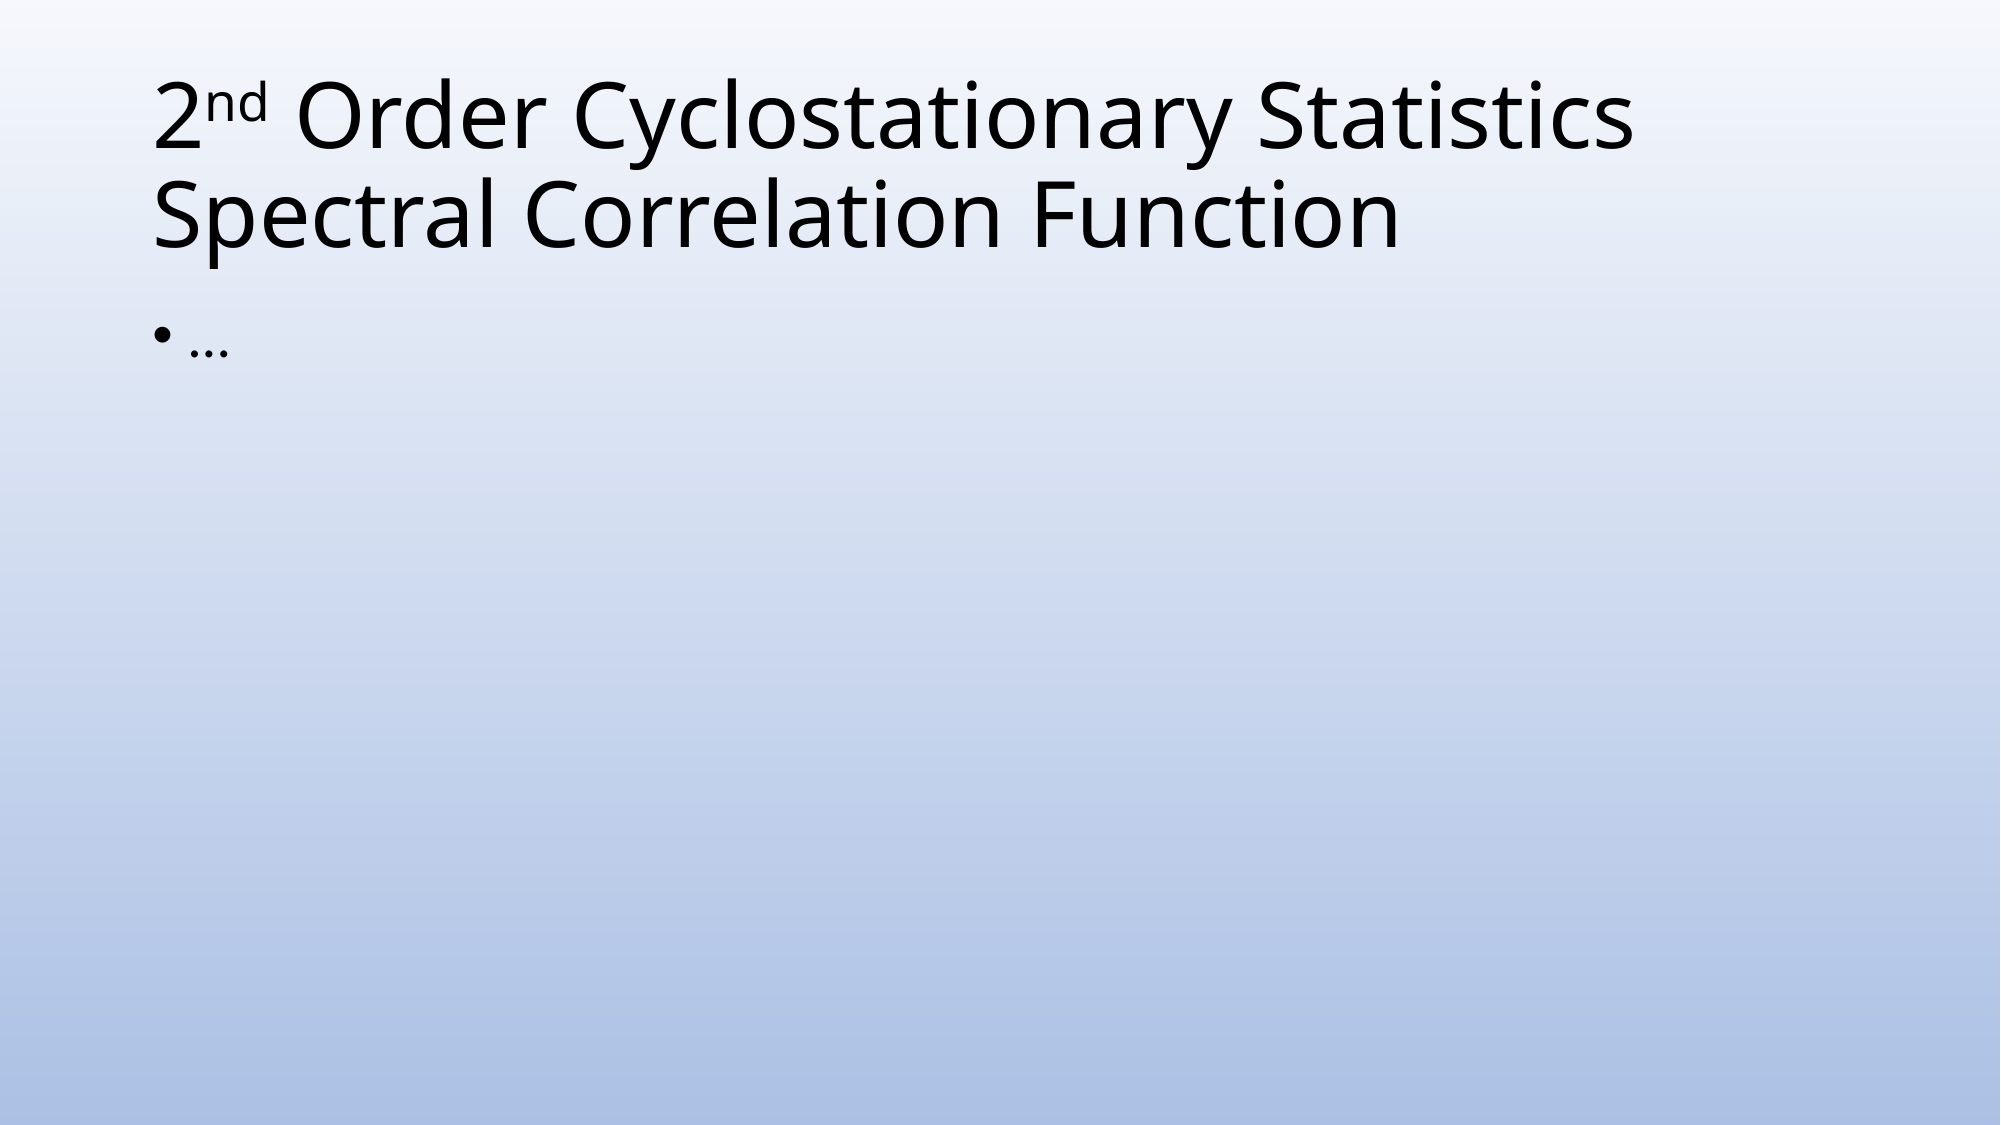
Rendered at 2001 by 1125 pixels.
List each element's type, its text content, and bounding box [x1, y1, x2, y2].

title 2nd Order Cyclostationary Statistics Spectral Correlation Function [137, 59, 1863, 278]
list … [137, 299, 1863, 1014]
